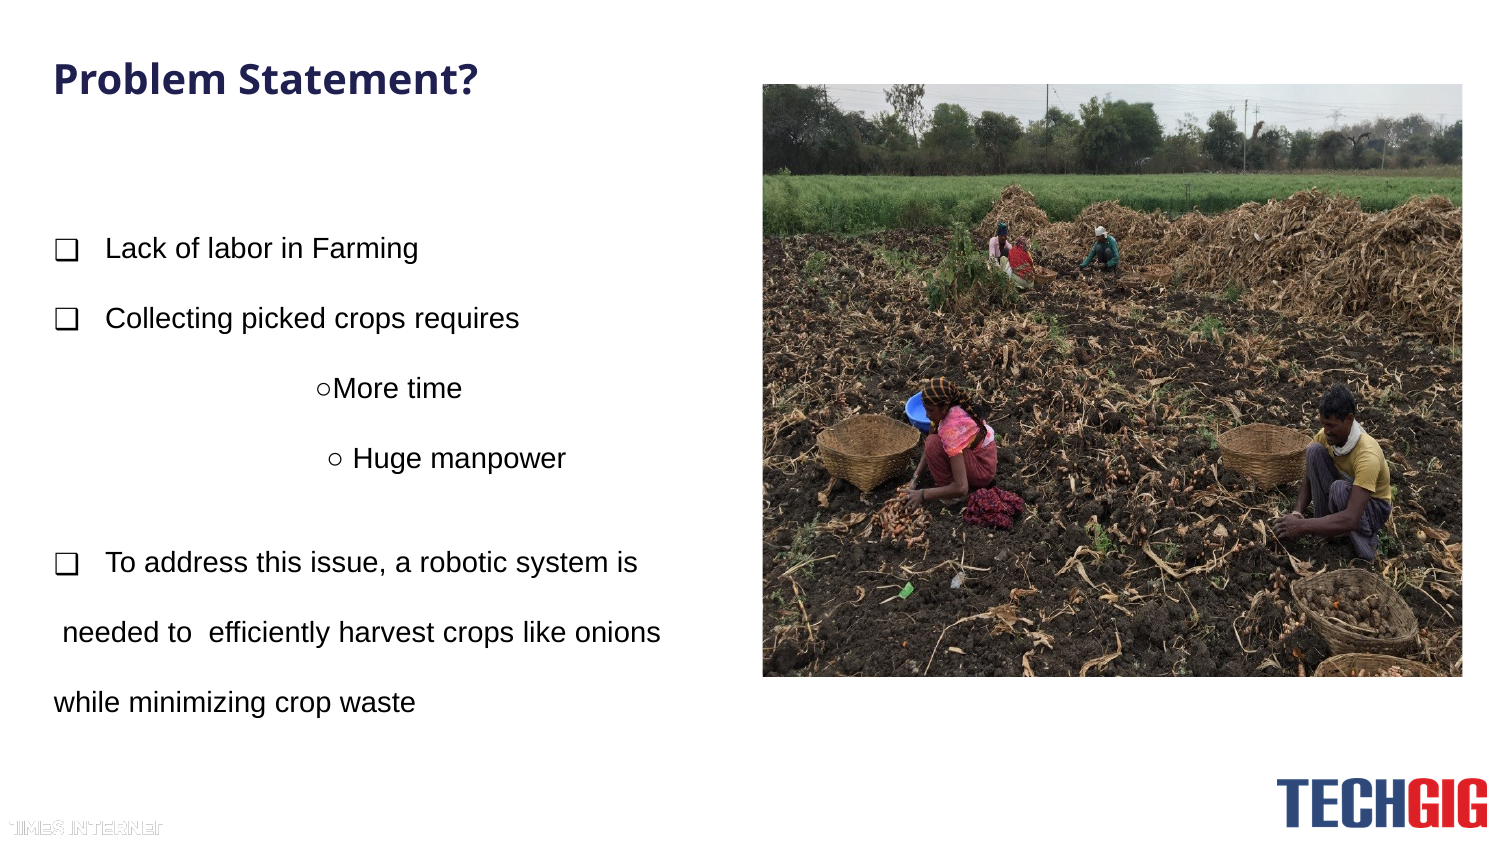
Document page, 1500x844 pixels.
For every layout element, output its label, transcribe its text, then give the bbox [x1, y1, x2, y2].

text_box Lack of labor in Farming Collecting picked crops requires ○More time ○ Huge manpower To address this issue, a robotic system is needed to efficiently harvest crops like onions while minimizing crop waste [38, 109, 747, 776]
title Problem Statement? [37, 37, 1440, 133]
picture [1277, 777, 1488, 828]
picture [8, 818, 164, 837]
picture [762, 84, 1463, 678]
